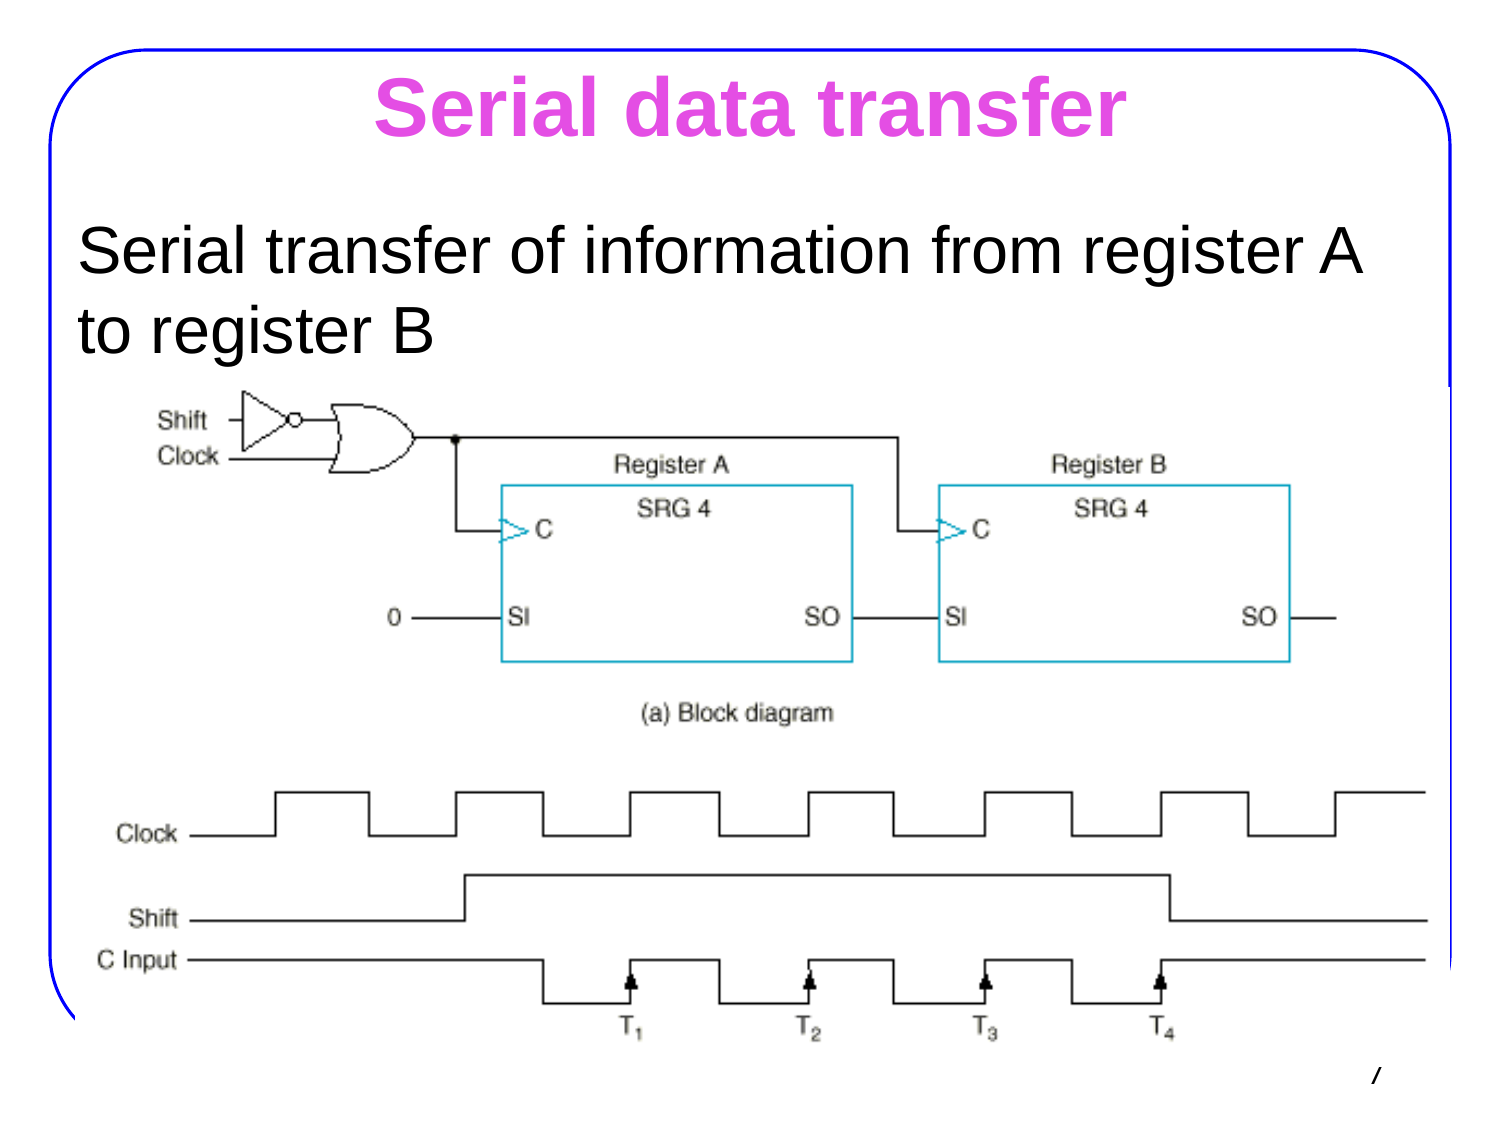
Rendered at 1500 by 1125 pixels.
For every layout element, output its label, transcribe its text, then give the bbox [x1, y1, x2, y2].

text_box Serial transfer of information from register A to register B [62, 199, 1414, 375]
title Serial data transfer [113, 66, 1389, 140]
picture [74, 387, 1451, 1067]
slide_number 7 [1352, 1075, 1444, 1103]
